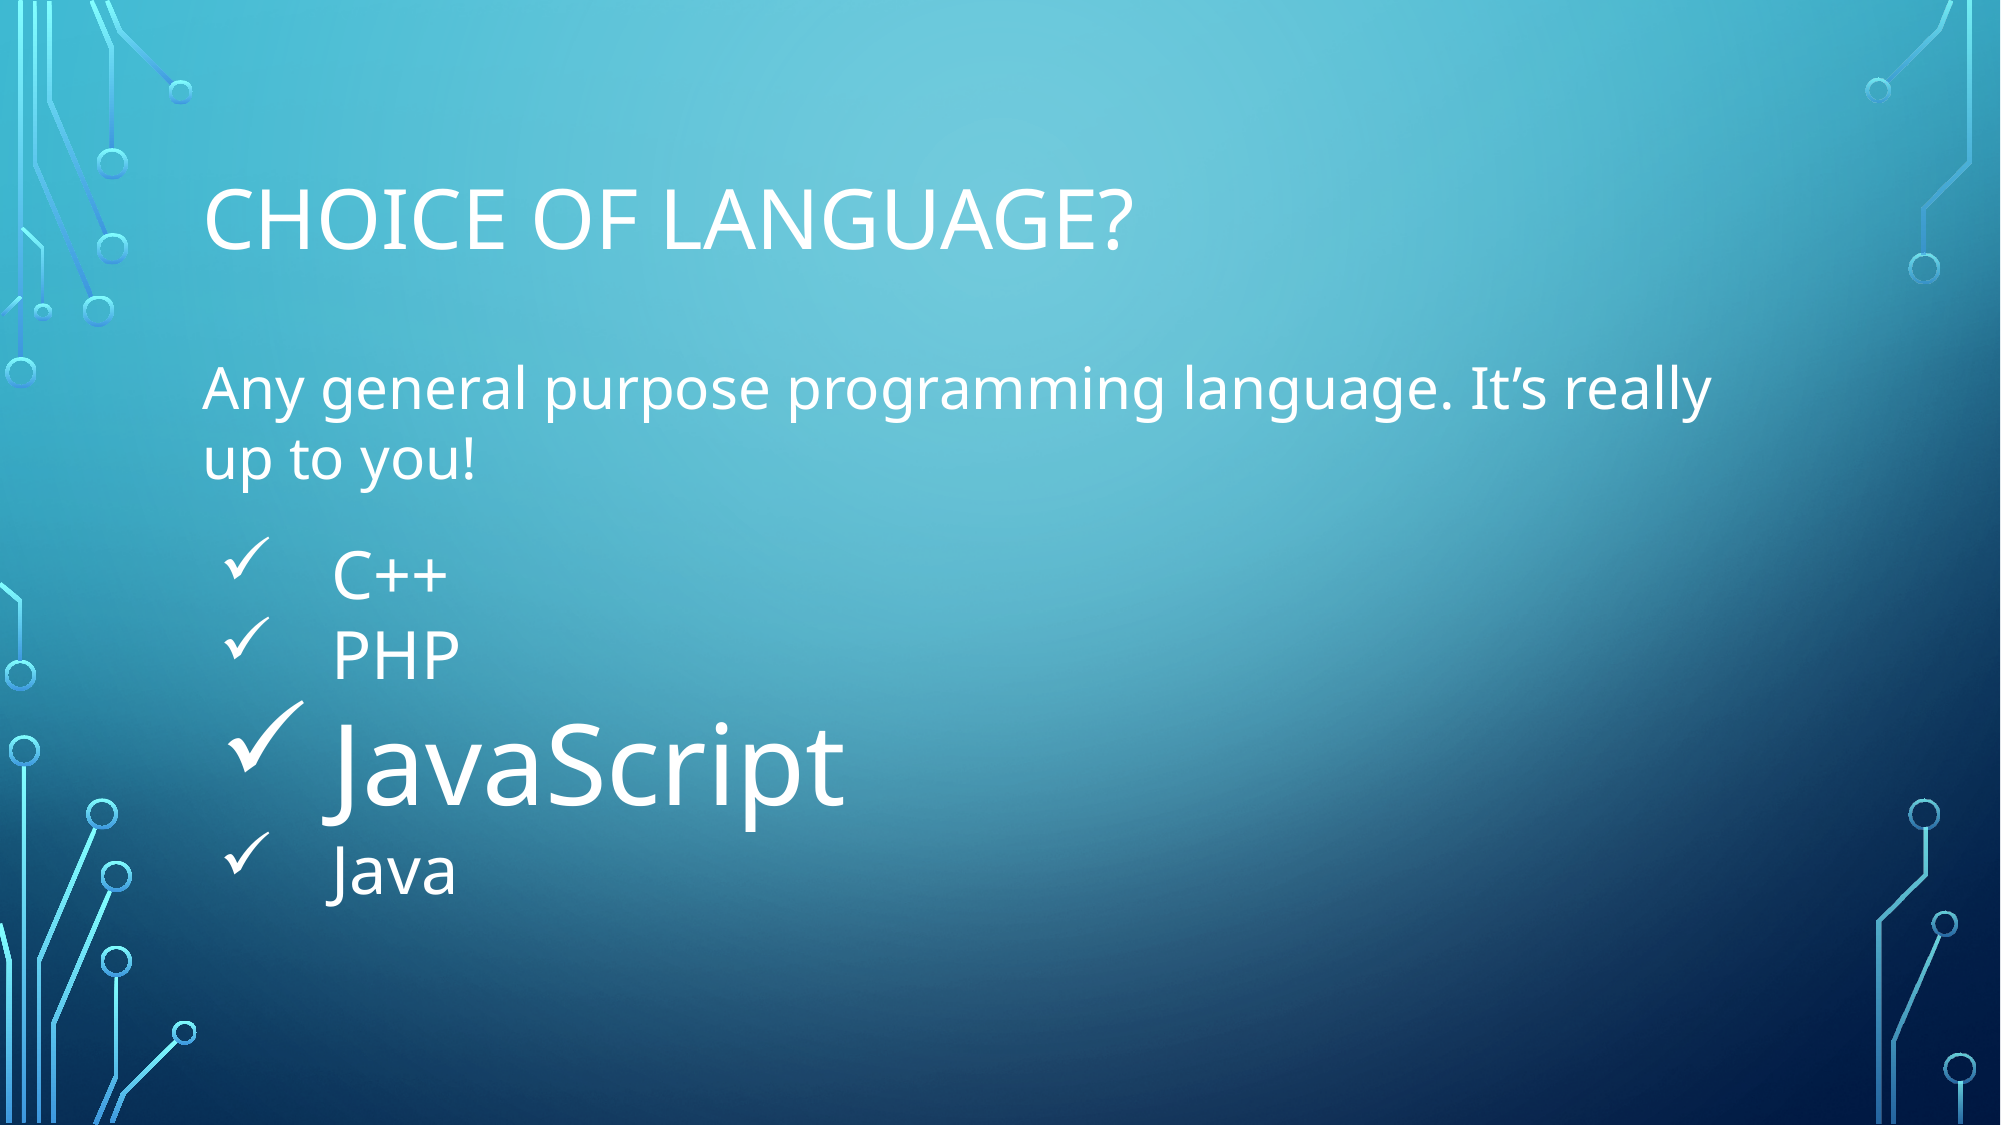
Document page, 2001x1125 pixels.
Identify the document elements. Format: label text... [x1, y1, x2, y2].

text_box C++ PHP JavaScript Java [204, 525, 1796, 916]
title Choice of Language? [187, 101, 1813, 344]
text_box Any general purpose programming language. It’s really up to you! [187, 343, 1778, 499]
